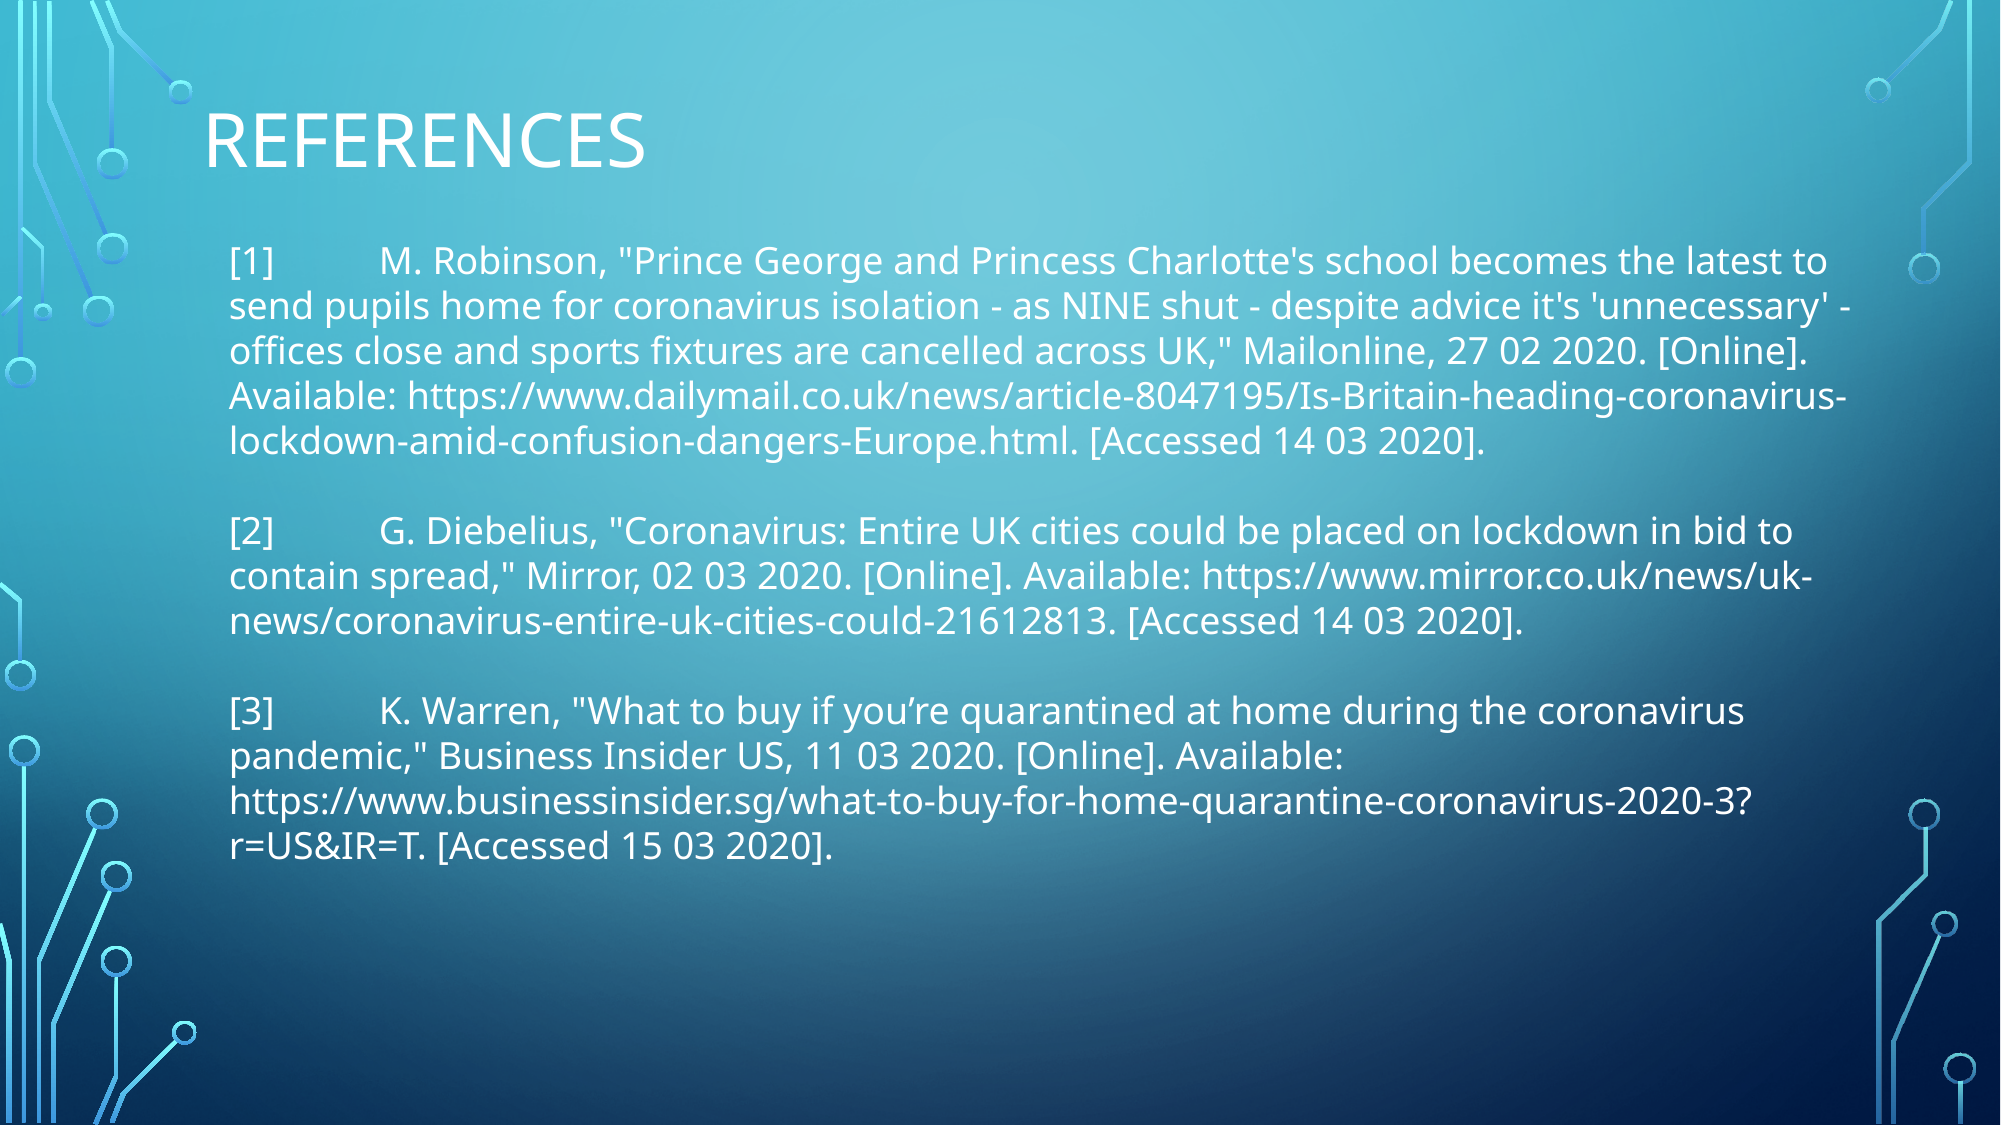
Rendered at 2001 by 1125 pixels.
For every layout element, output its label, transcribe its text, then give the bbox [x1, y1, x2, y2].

title references [187, 21, 1813, 265]
text_box [1] M. Robinson, "Prince George and Princess Charlotte's school becomes the latest to send pupils home for coronavirus isolation - as NINE shut - despite advice it's 'unnecessary' - offices close and sports fixtures are cancelled across UK," Mailonline, 27 02 2020. [Online]. Available: https://www.dailymail.co.uk/news/article-8047195/Is-Britain-heading-coronavirus-lockdown-amid-confusion-dangers-Europe.html. [Accessed 14 03 2020]. [2] G. Diebelius, "Coronavirus: Entire UK cities could be placed on lockdown in bid to contain spread," Mirror, 02 03 2020. [Online]. Available: https://www.mirror.co.uk/news/uk-news/coronavirus-entire-uk-cities-could-21612813. [Accessed 14 03 2020]. [3] K. Warren, "What to buy if you’re quarantined at home during the coronavirus pandemic," Business Insider US, 11 03 2020. [Online]. Available: https://www.businessinsider.sg/what-to-buy-for-home-quarantine-coronavirus-2020-3?r=US&IR=T. [Accessed 15 03 2020]. [214, 229, 1907, 875]
